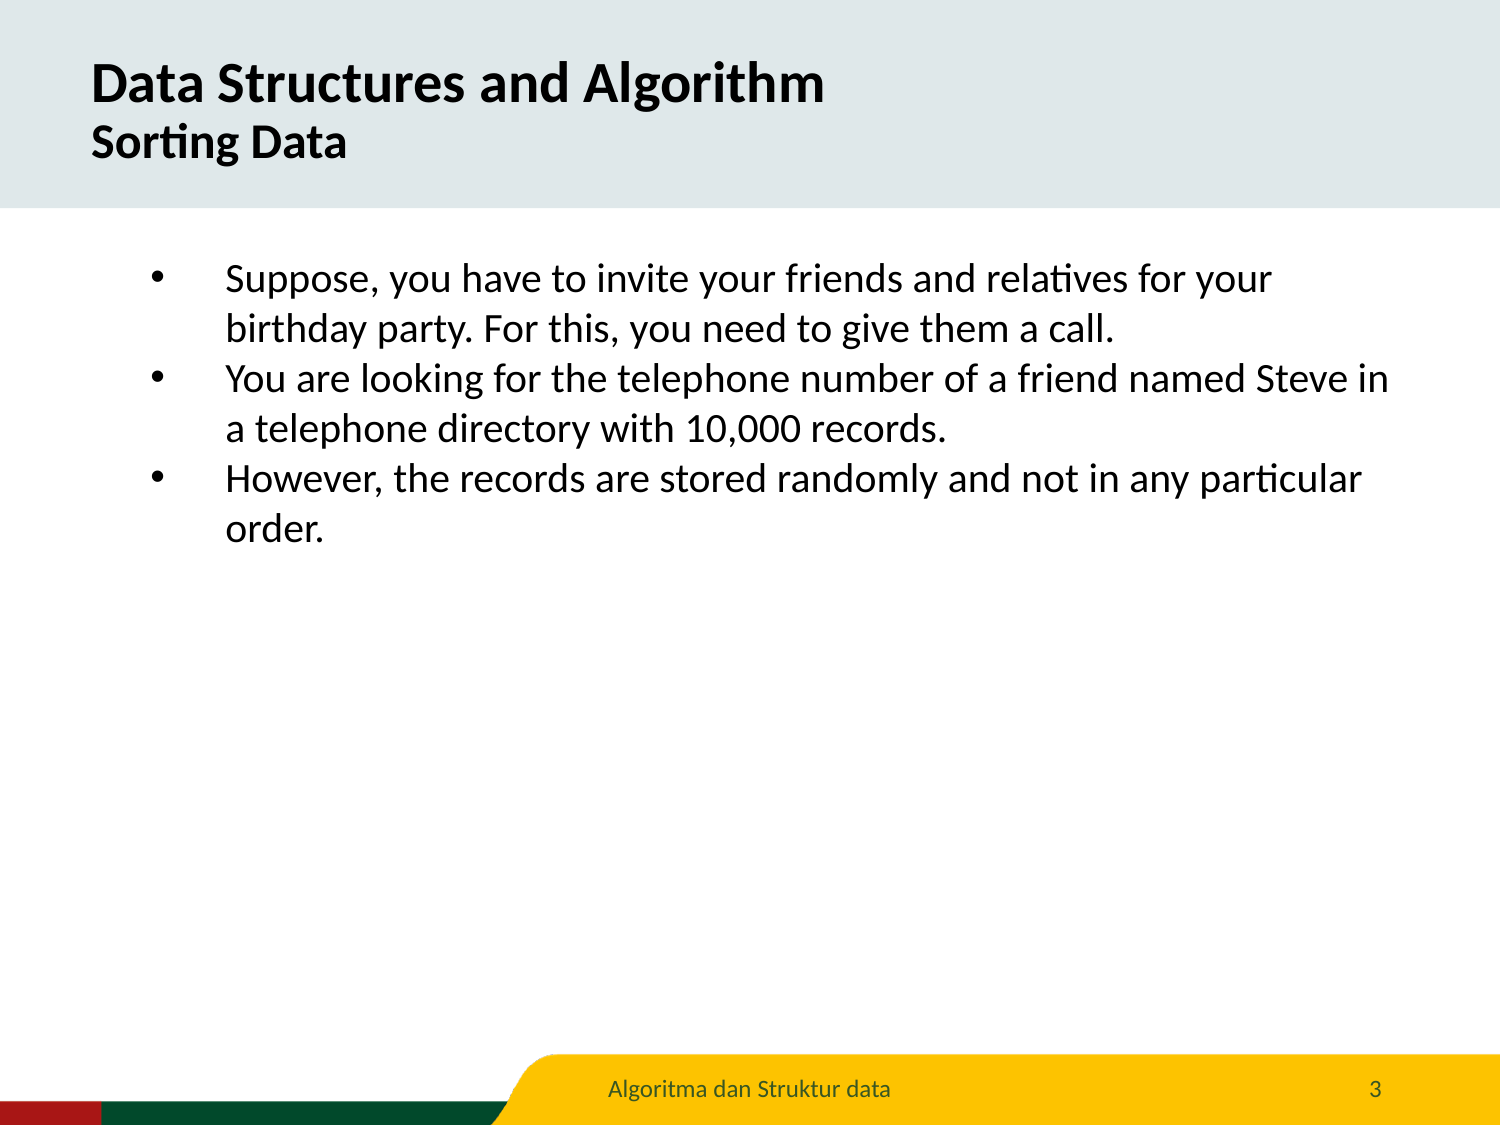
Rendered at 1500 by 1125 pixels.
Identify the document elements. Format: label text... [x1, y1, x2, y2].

footer Algoritma dan Struktur data [496, 1057, 1004, 1118]
text_box Suppose, you have to invite your friends and relatives for your birthday party. For this, you need to give them a call. You are looking for the telephone number of a friend named Steve in a telephone directory with 10,000 records. However, the records are stored randomly and not in any particular order. [135, 243, 1424, 559]
slide_number 3 [1059, 1057, 1397, 1118]
picture [0, 1025, 1500, 1125]
list Data Structures and Algorithm Sorting Data [0, 0, 1500, 209]
